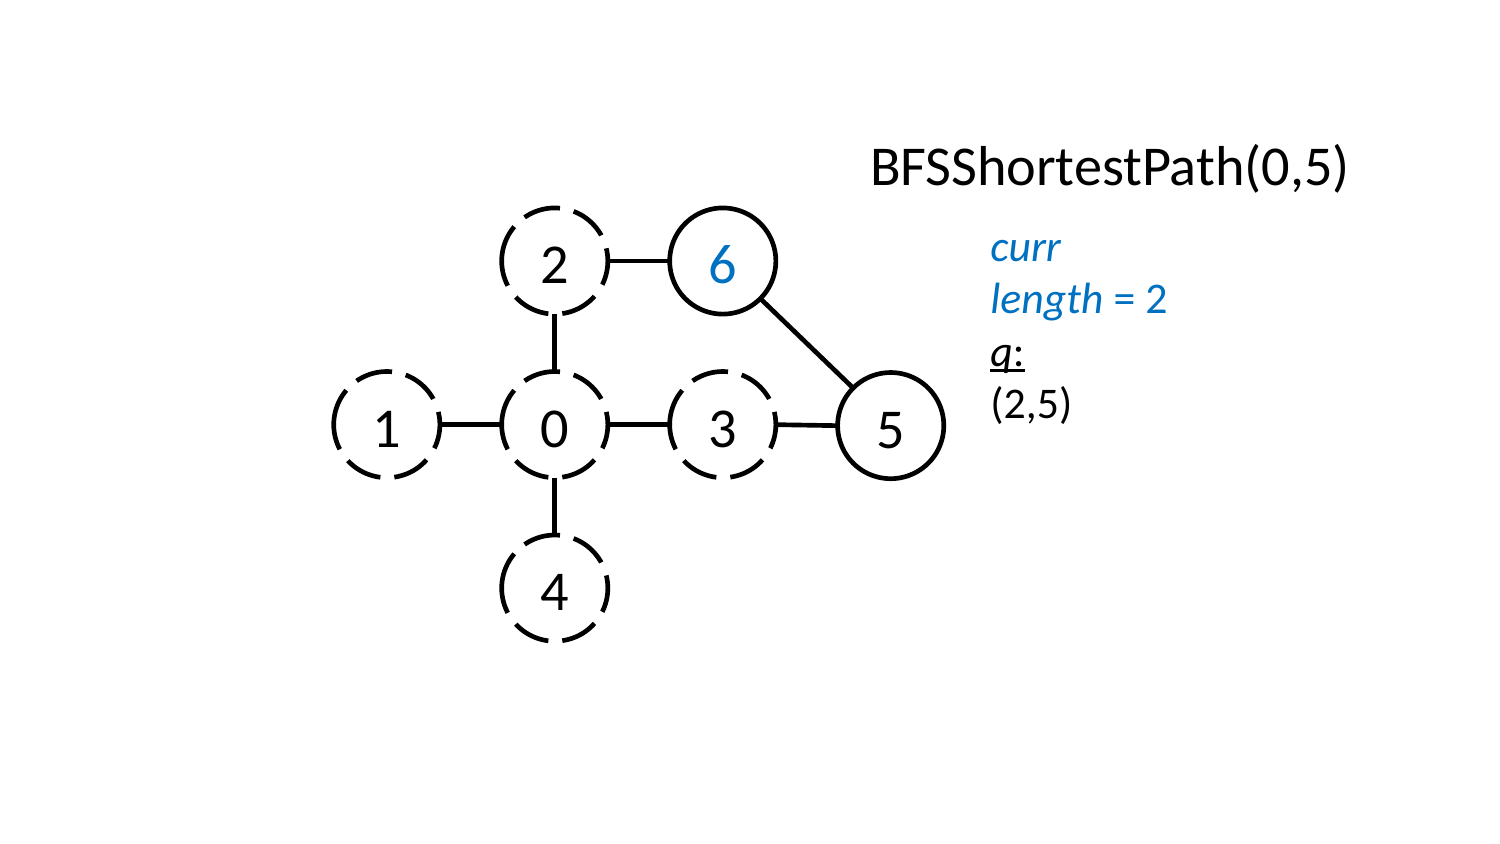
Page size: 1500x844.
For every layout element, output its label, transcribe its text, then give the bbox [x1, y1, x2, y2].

text_box 2 [500, 206, 609, 316]
text_box 0 [500, 370, 609, 479]
text_box 1 [332, 370, 441, 479]
text_box 6 [668, 206, 777, 316]
text_box curr length = 2 q: (2,5) [979, 212, 1397, 434]
text_box 5 [836, 371, 945, 480]
text_box 4 [500, 534, 609, 643]
text_box BFSShortestPath(0,5) [858, 124, 1362, 203]
text_box 3 [668, 370, 777, 479]
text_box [760, 298, 854, 389]
